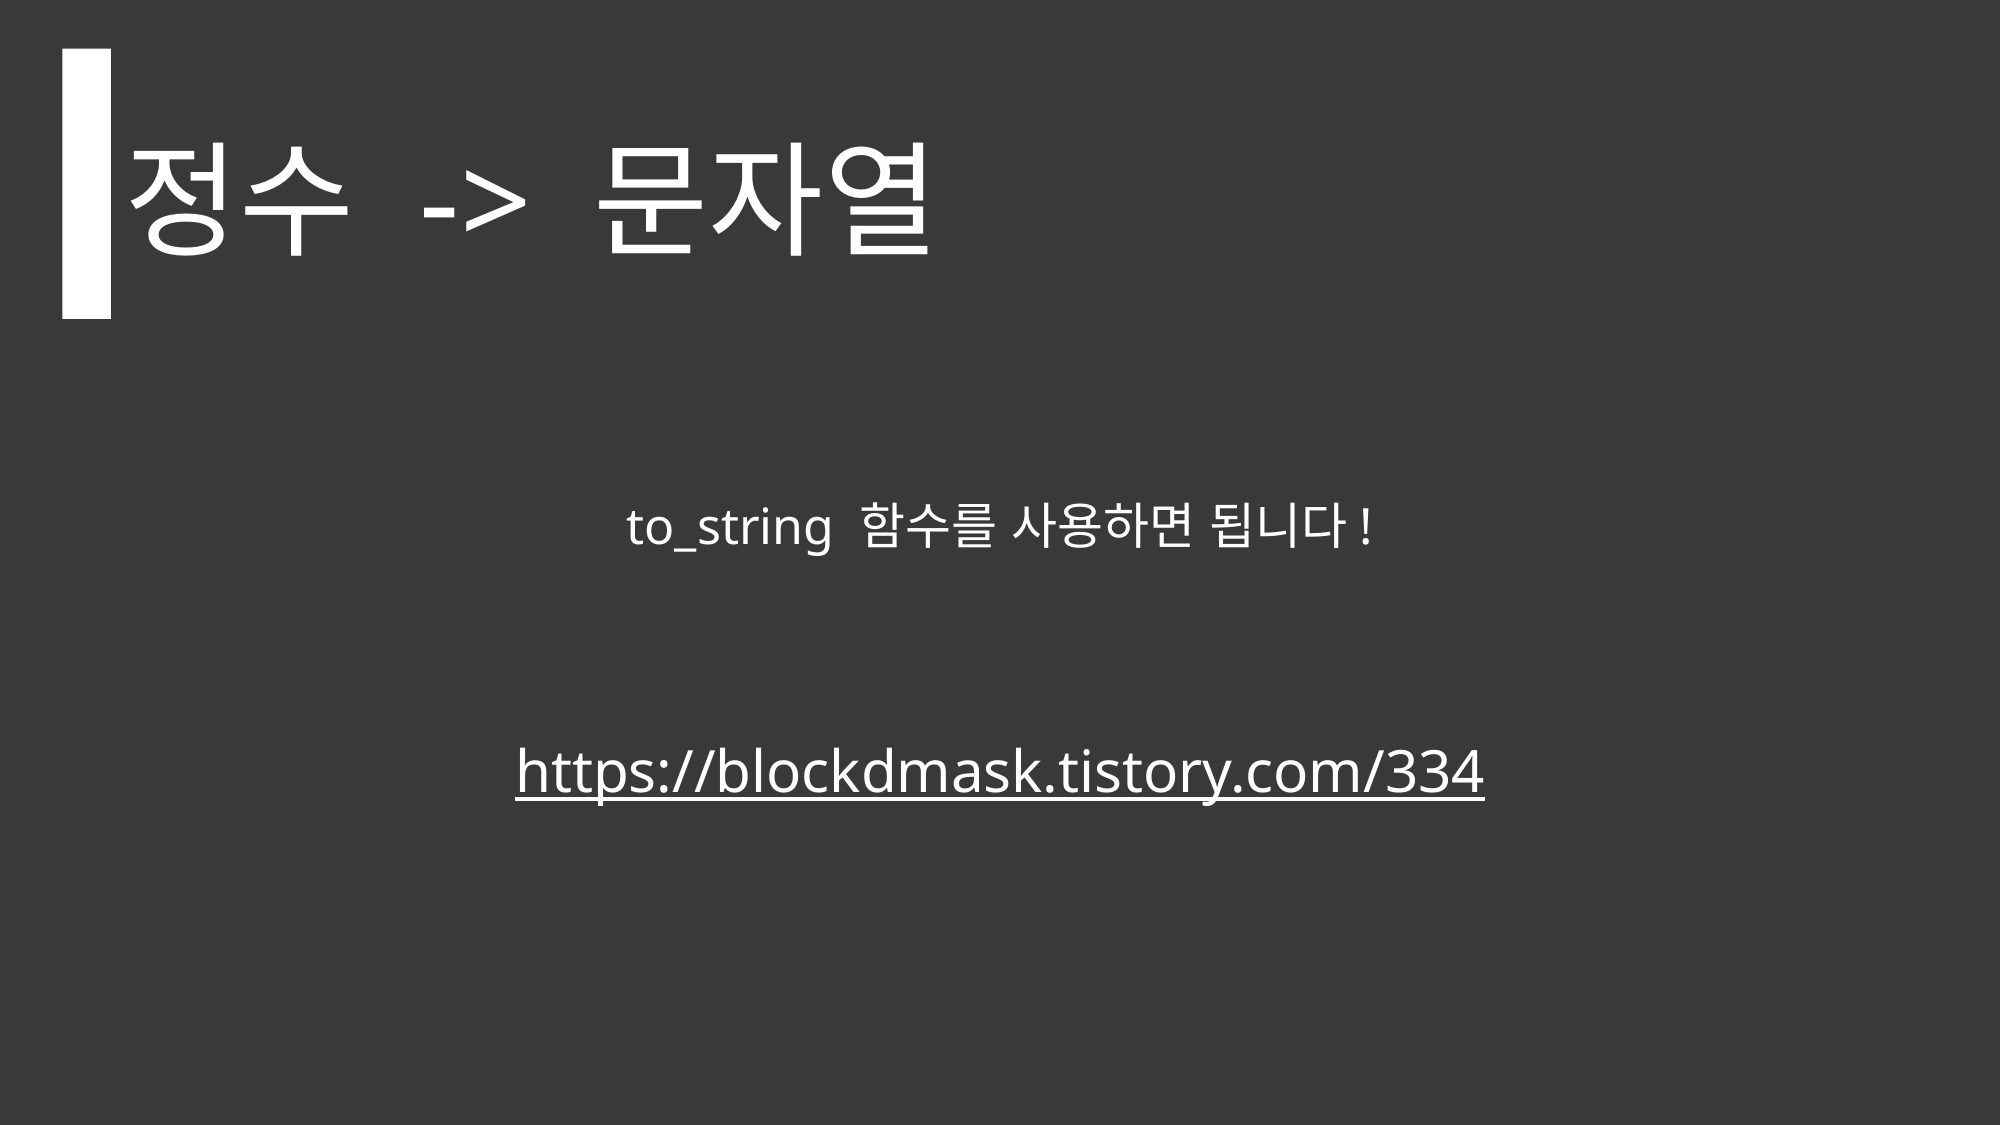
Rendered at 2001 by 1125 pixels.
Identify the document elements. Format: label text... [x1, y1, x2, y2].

text_box to_string 함수를 사용하면 됩니다! [611, 486, 1388, 562]
text_box https://blockdmask.tistory.com/334 [500, 726, 1500, 821]
text_box [61, 48, 112, 320]
text_box 정수 -> 문자열 [112, 114, 954, 280]
